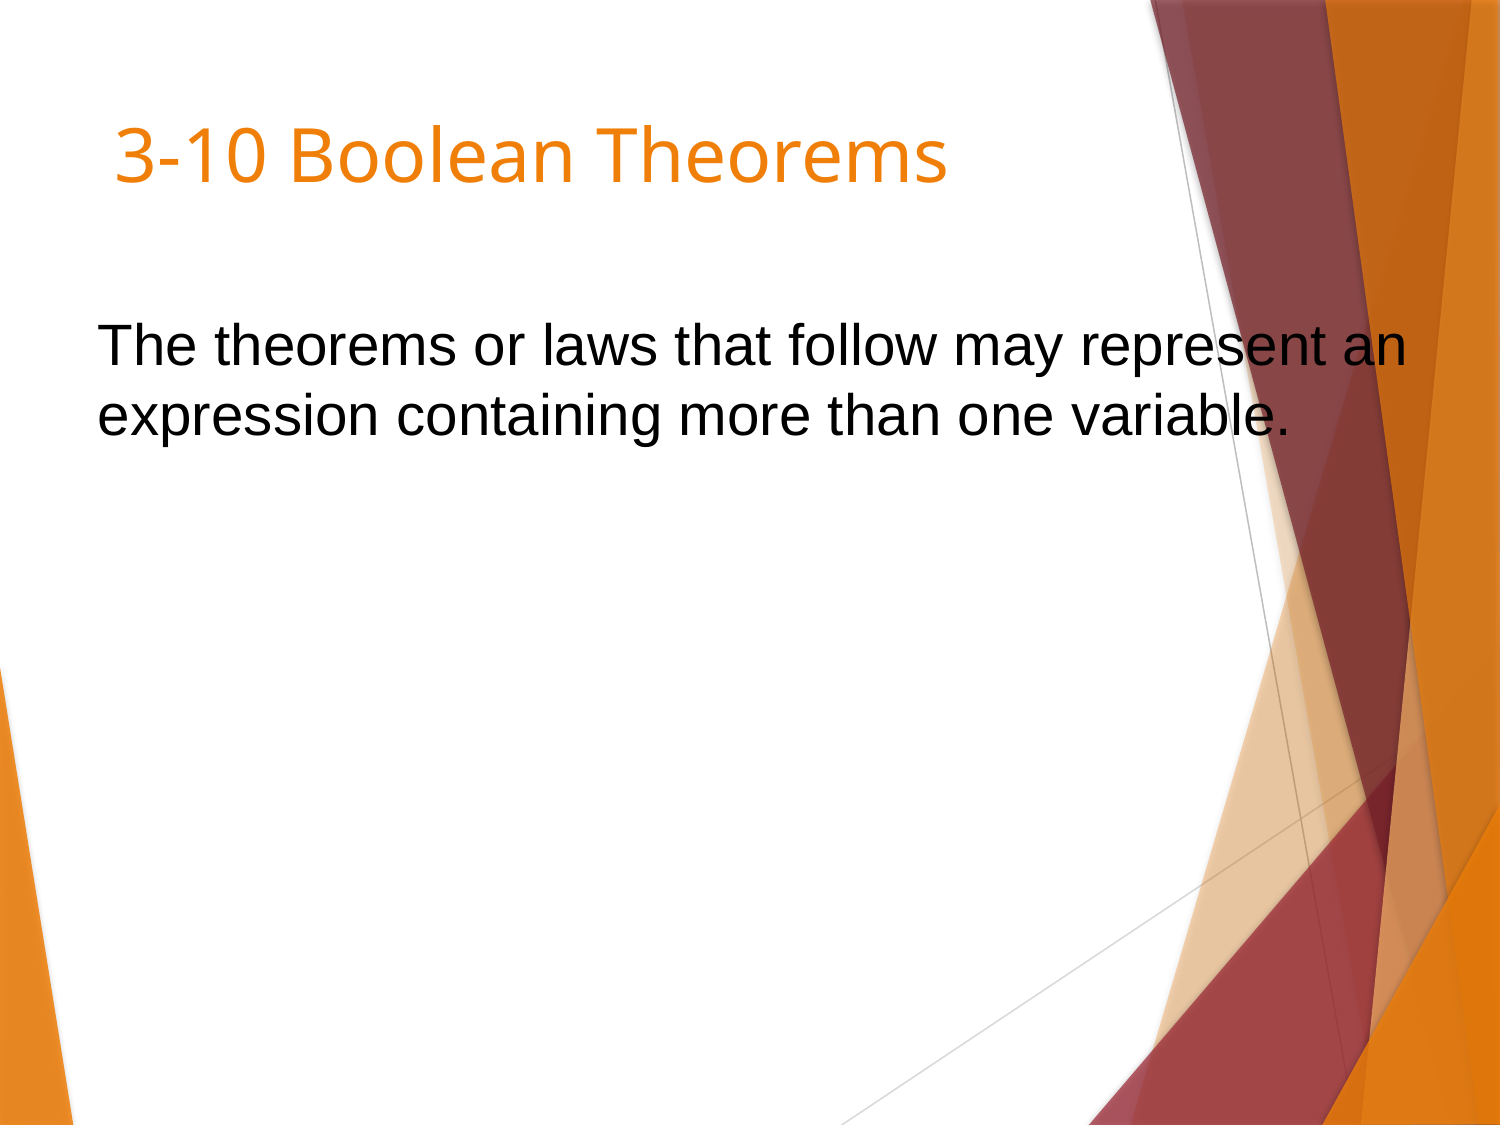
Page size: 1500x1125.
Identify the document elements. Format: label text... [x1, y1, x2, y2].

title 3-10 Boolean Theorems [99, 99, 1142, 299]
text_box The theorems or laws that follow may represent an expression containing more than one variable. [83, 299, 1474, 455]
